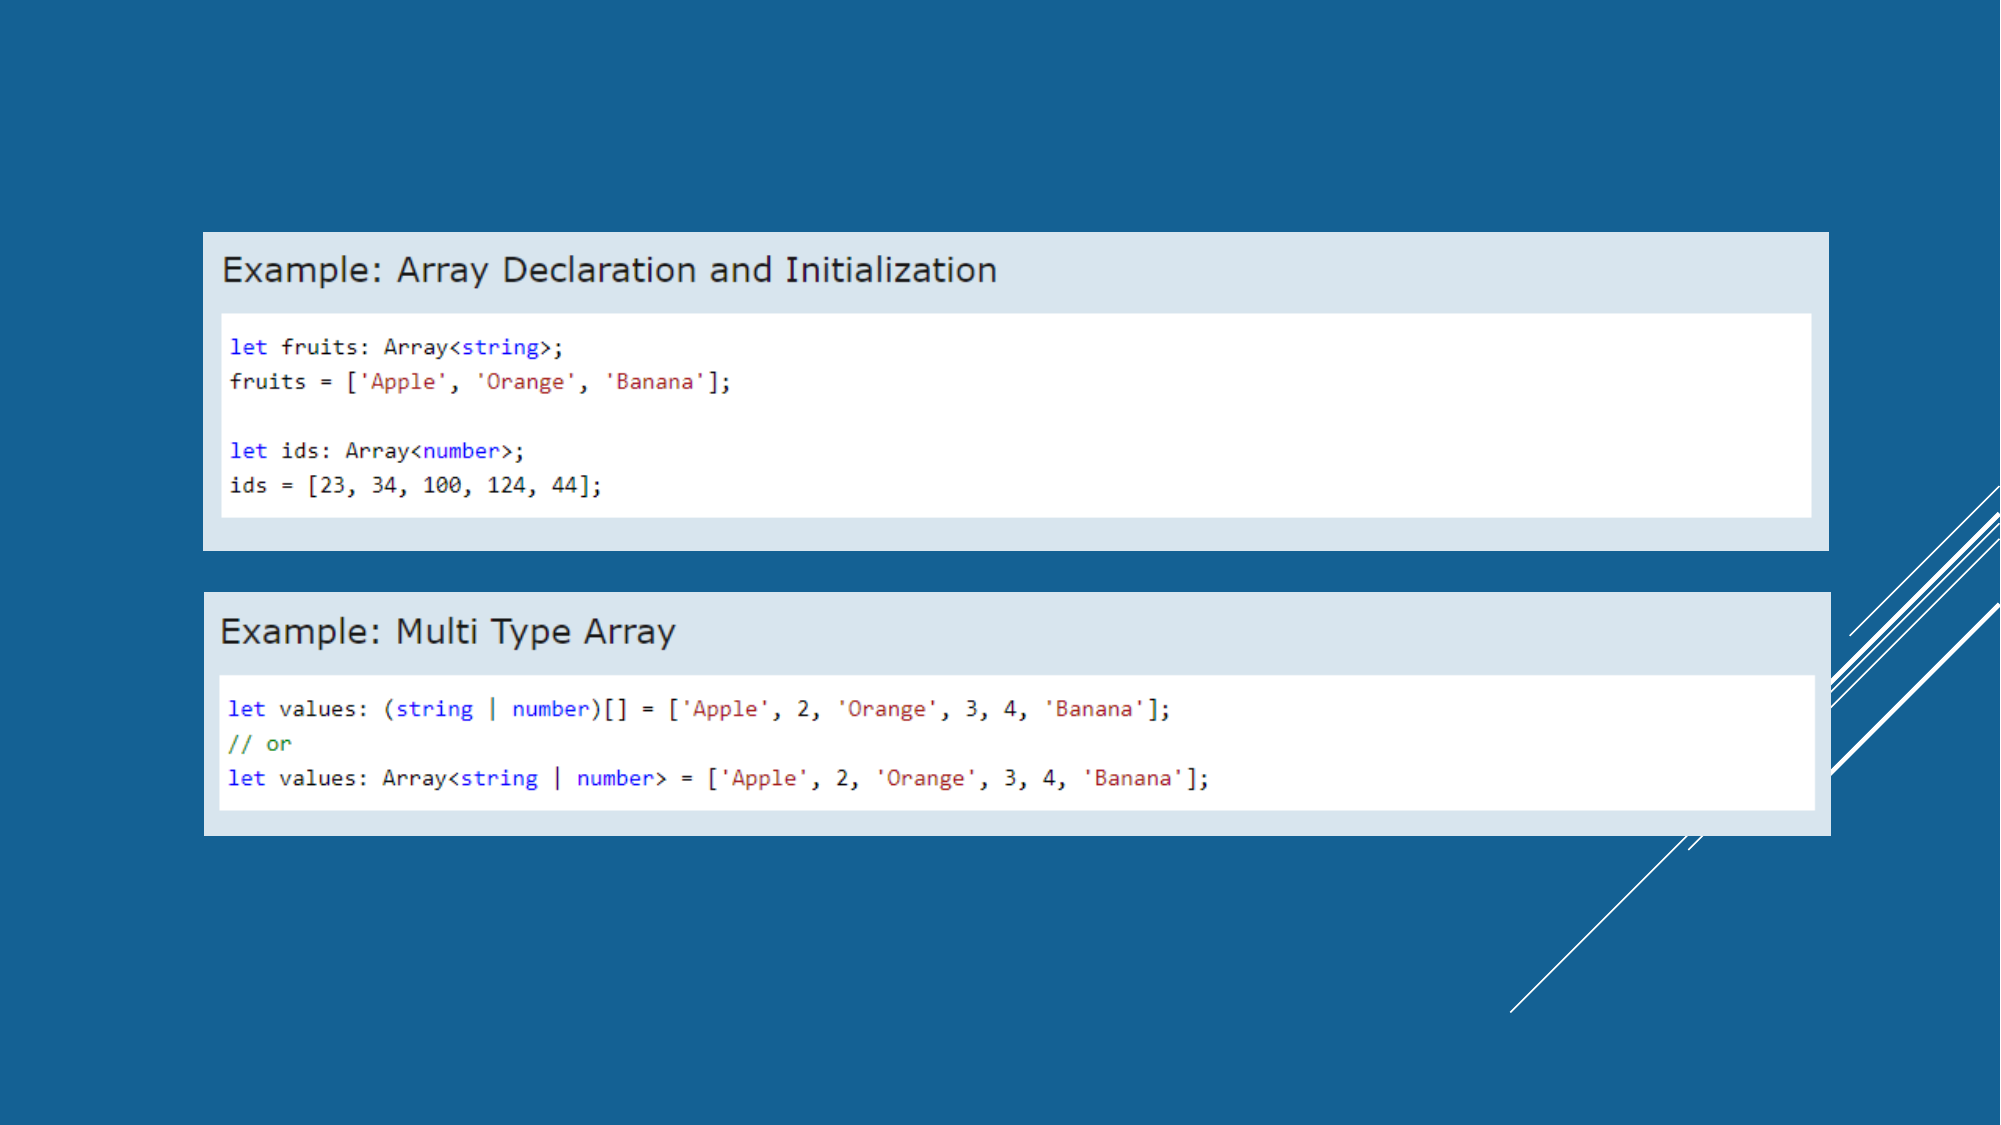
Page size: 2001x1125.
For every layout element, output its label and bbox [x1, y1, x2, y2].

picture [204, 592, 1831, 836]
picture [203, 232, 1829, 551]
